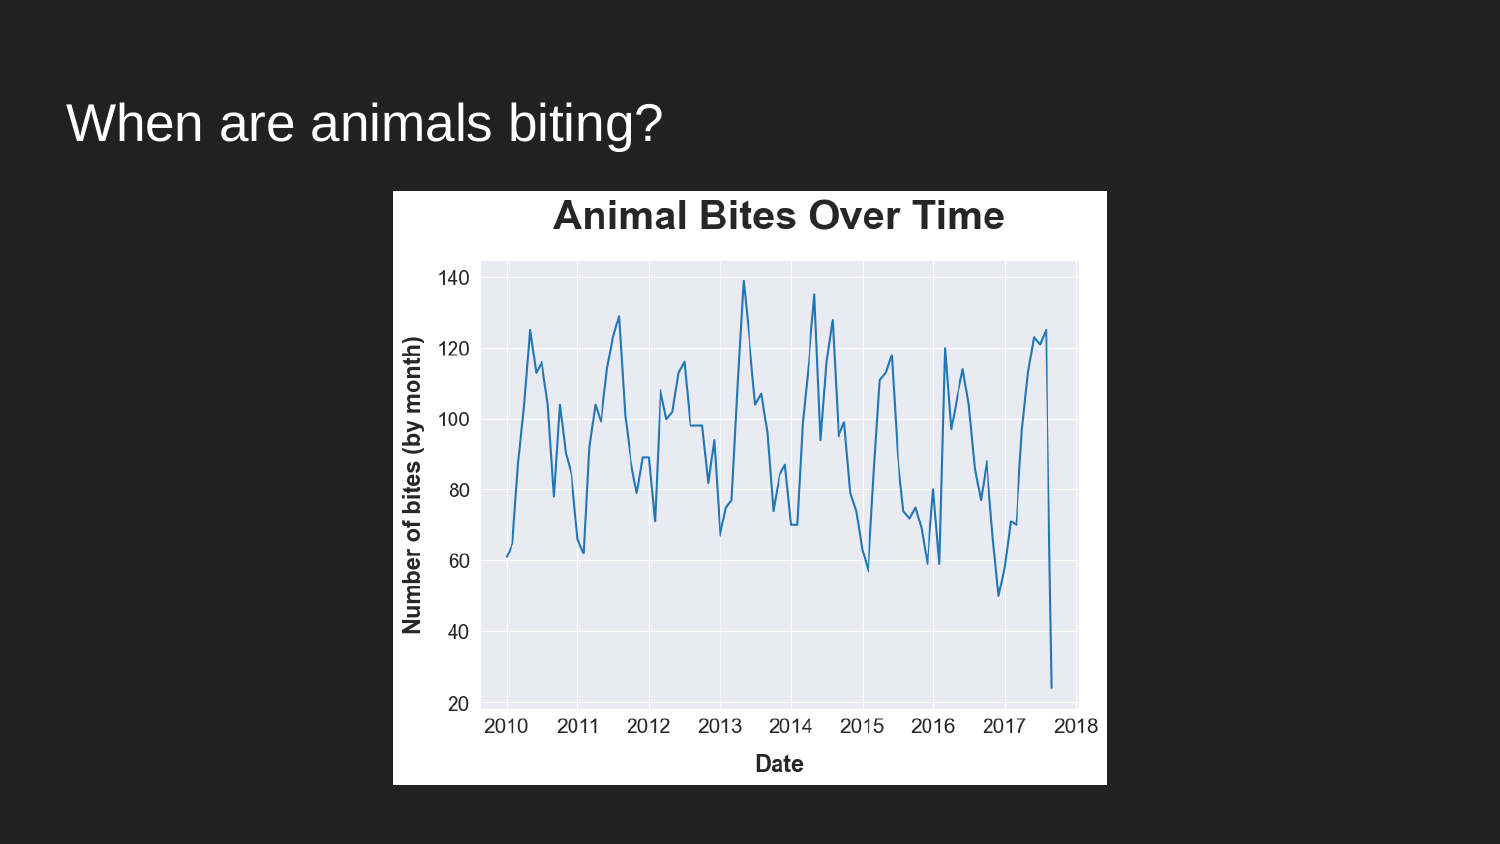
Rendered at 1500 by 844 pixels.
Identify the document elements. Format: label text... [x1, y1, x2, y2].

picture [393, 191, 1107, 785]
title When are animals biting? [51, 72, 1449, 167]
